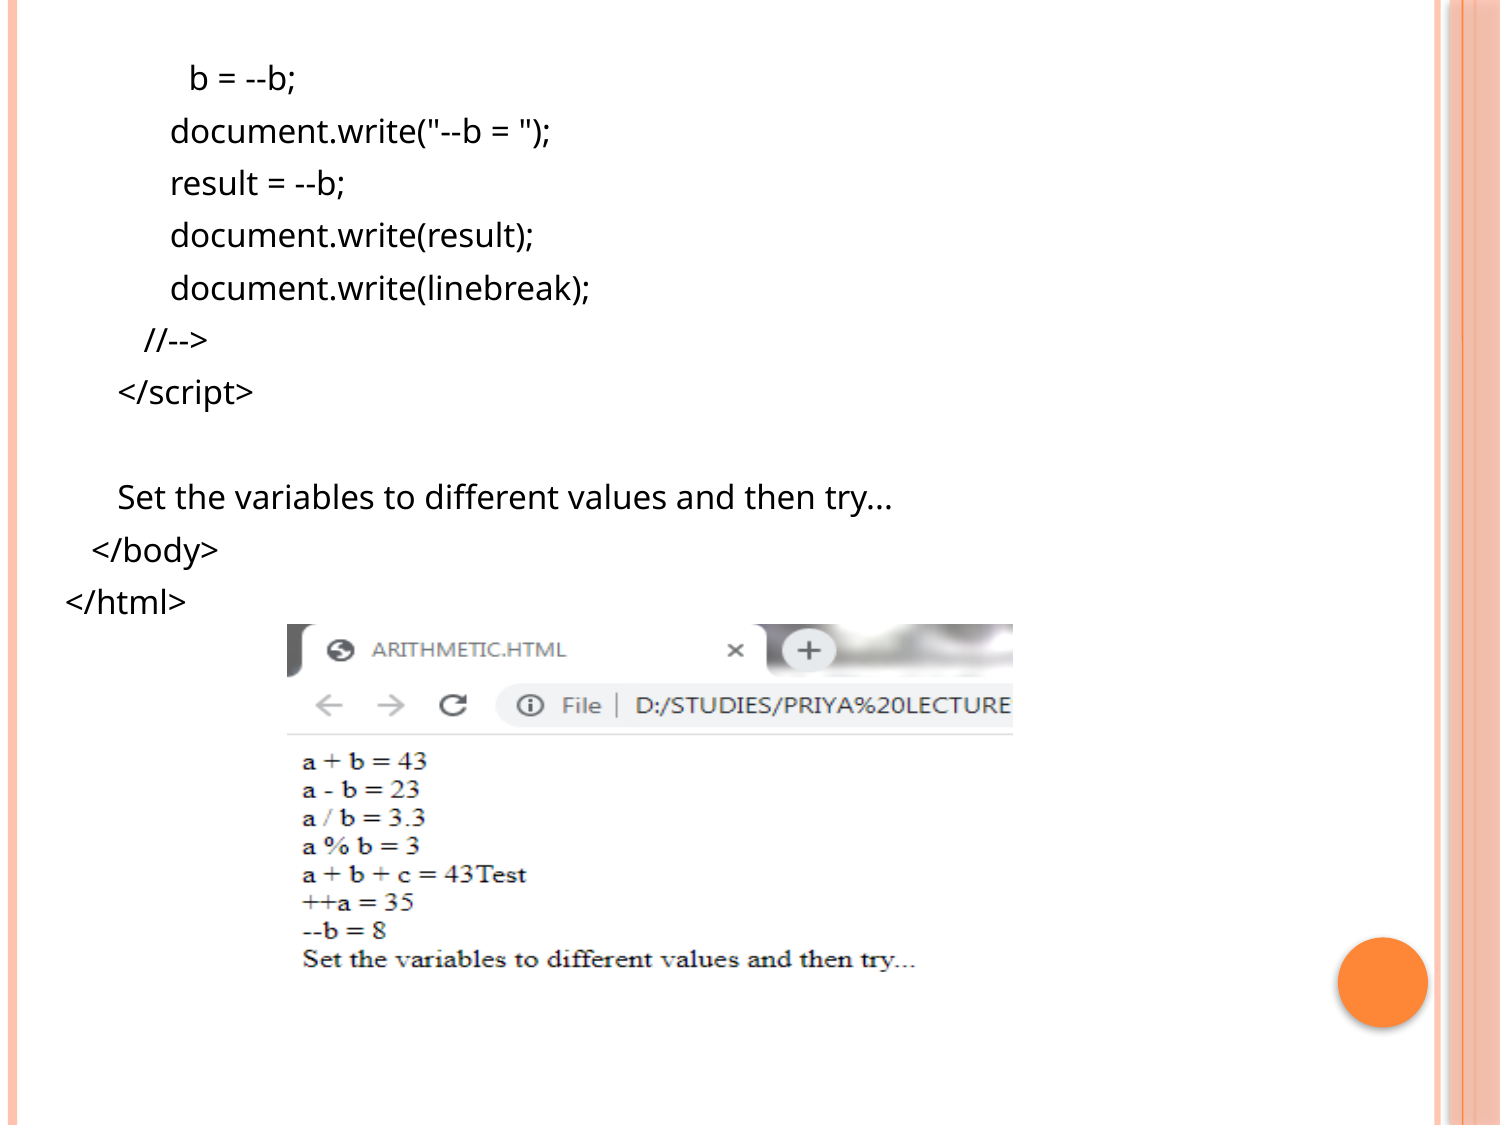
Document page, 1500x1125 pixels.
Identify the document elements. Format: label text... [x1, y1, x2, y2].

picture [286, 624, 1013, 1053]
list b = --b; document.write("--b = "); result = --b; document.write(result); document.write(linebreak); //--> </script> Set the variables to different values and then try... </body> </html> [50, 50, 1450, 1075]
